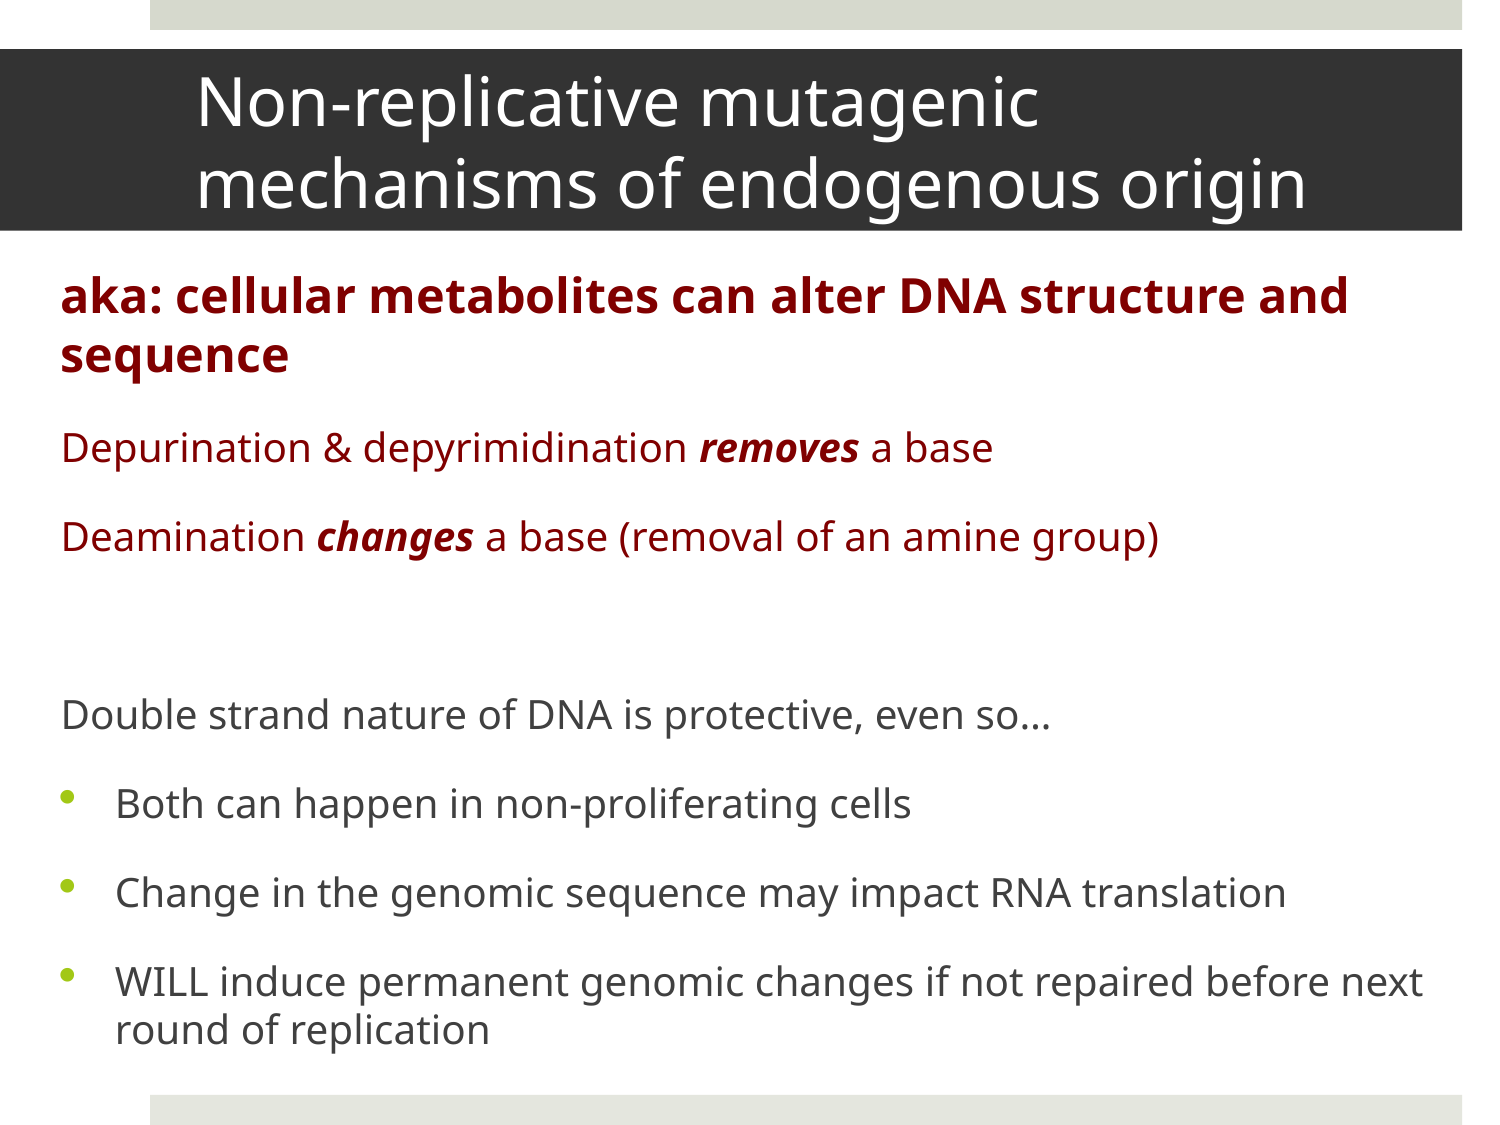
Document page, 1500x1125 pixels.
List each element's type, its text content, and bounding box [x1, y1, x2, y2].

title Non-replicative mutagenic mechanisms of endogenous origin [0, 49, 1463, 231]
list aka: cellular metabolites can alter DNA structure and sequence Depurination & depyrimidination removes a base Deamination changes a base (removal of an amine group) Double strand nature of DNA is protective, even so… Both can happen in non-proliferating cells Change in the genomic sequence may impact RNA translation WILL induce permanent genomic changes if not repaired before next round of replication [45, 257, 1463, 1067]
